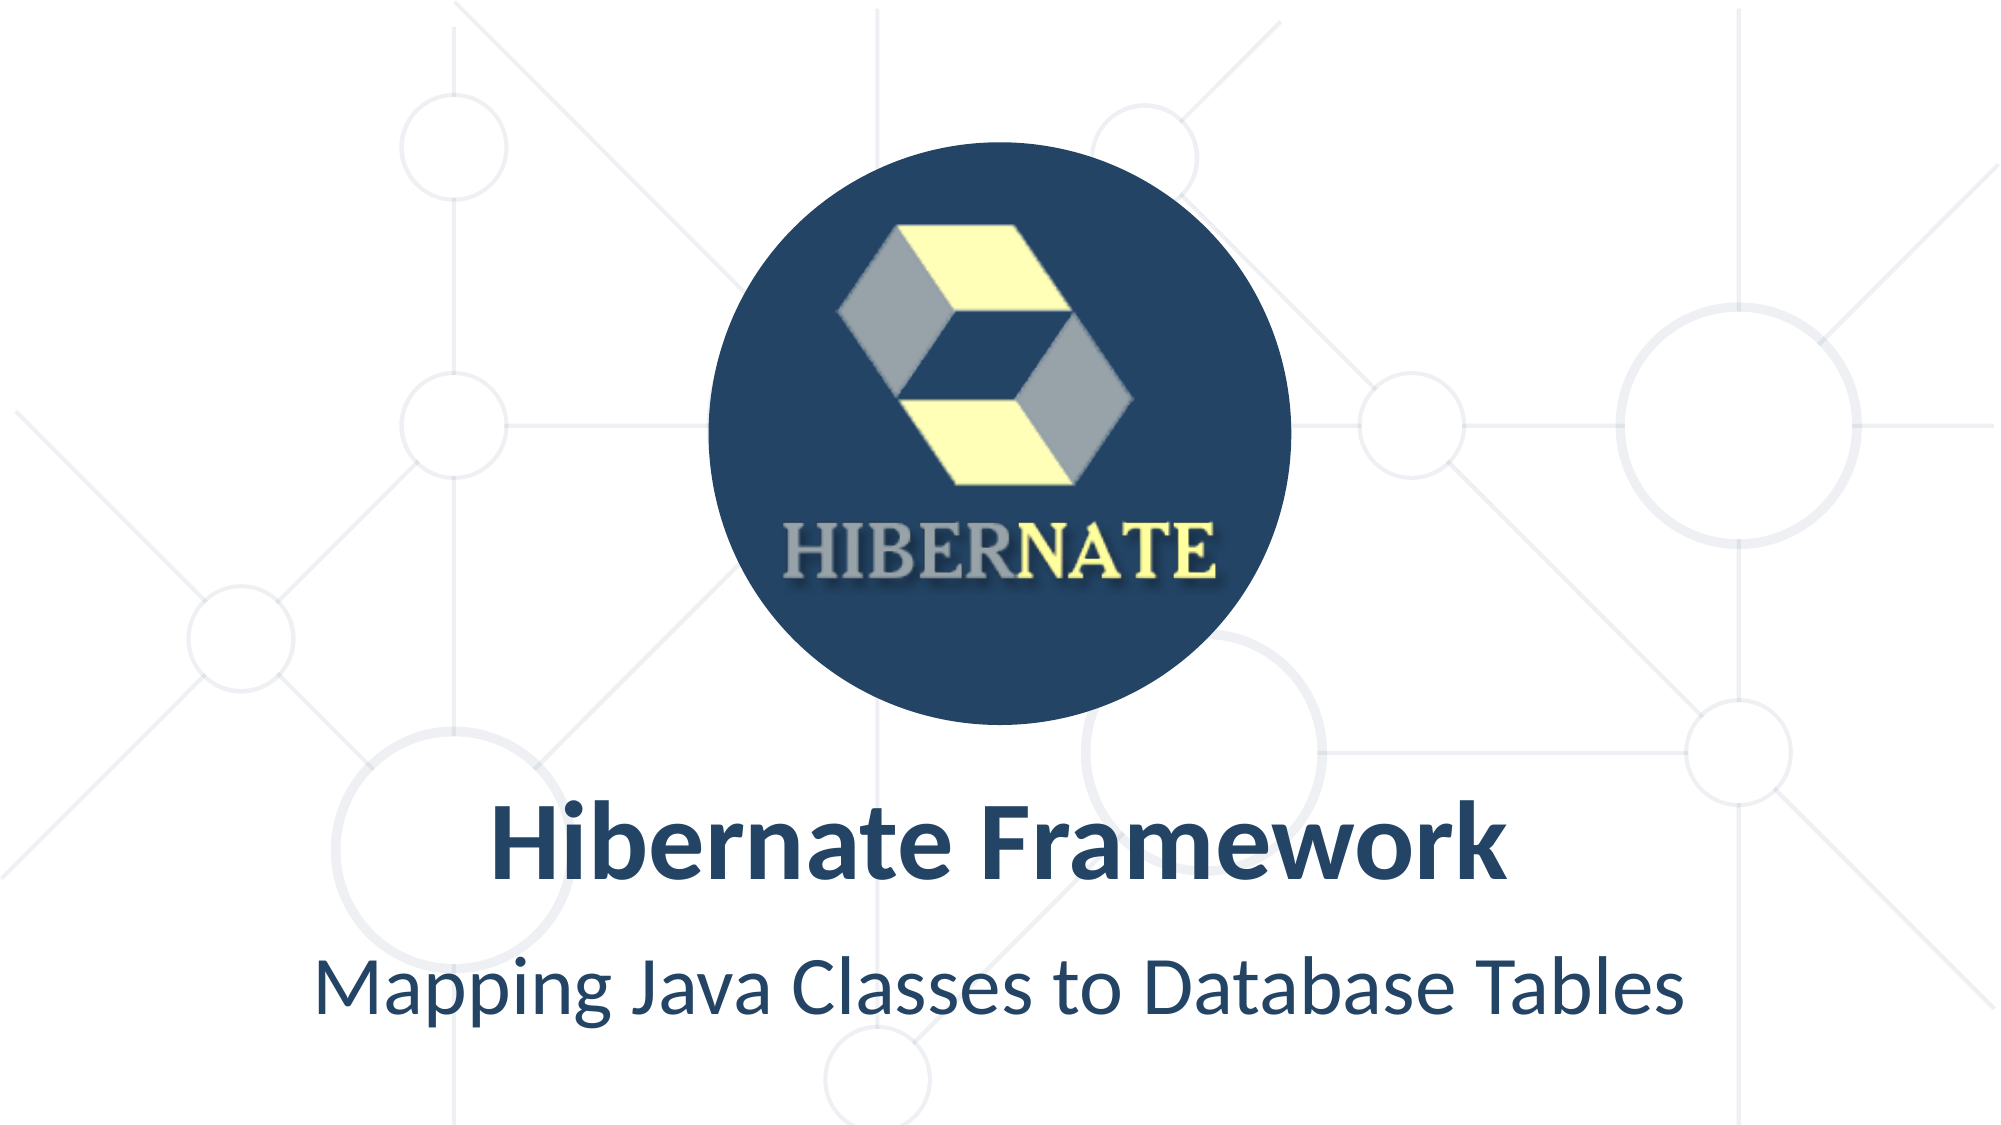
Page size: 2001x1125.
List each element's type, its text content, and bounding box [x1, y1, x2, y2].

title Hibernate Framework [100, 771, 1900, 898]
picture [781, 224, 1230, 596]
subtitle Mapping Java Classes to Database Tables [100, 916, 1900, 1043]
